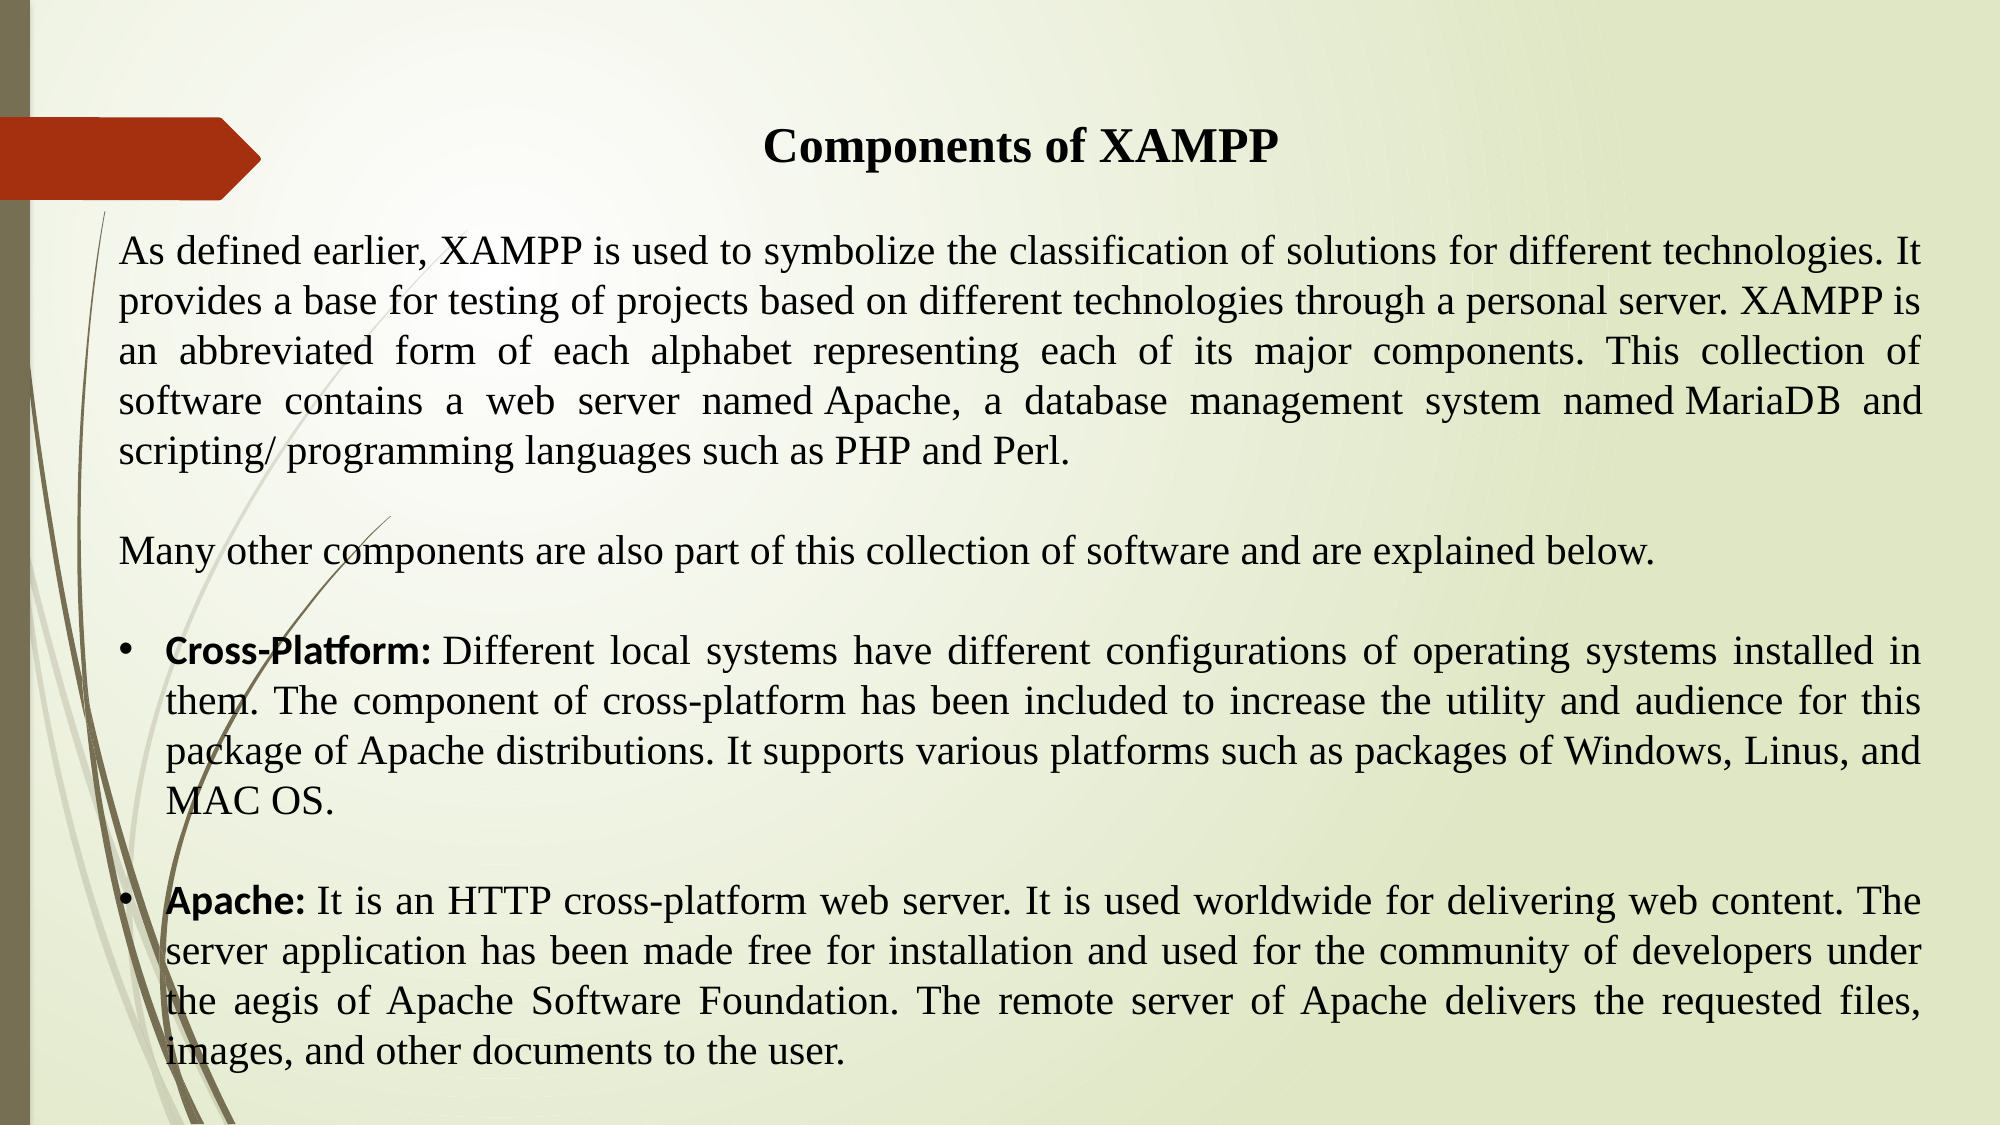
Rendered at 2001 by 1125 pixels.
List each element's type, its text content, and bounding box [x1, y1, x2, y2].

text_box Components of XAMPP As defined earlier, XAMPP is used to symbolize the classification of solutions for different technologies. It provides a base for testing of projects based on different technologies through a personal server. XAMPP is an abbreviated form of each alphabet representing each of its major components. This collection of software contains a web server named Apache, a database management system named MariaDB and scripting/ programming languages such as PHP and Perl. Many other components are also part of this collection of software and are explained below. Cross-Platform: Different local systems have different configurations of operating systems installed in them. The component of cross-platform has been included to increase the utility and audience for this package of Apache distributions. It supports various platforms such as packages of Windows, Linus, and MAC OS. Apache: It is an HTTP cross-platform web server. It is used worldwide for delivering web content. The server application has been made free for installation and used for the community of developers under the aegis of Apache Software Foundation. The remote server of Apache delivers the requested files, images, and other documents to the user. [103, 105, 1938, 1125]
